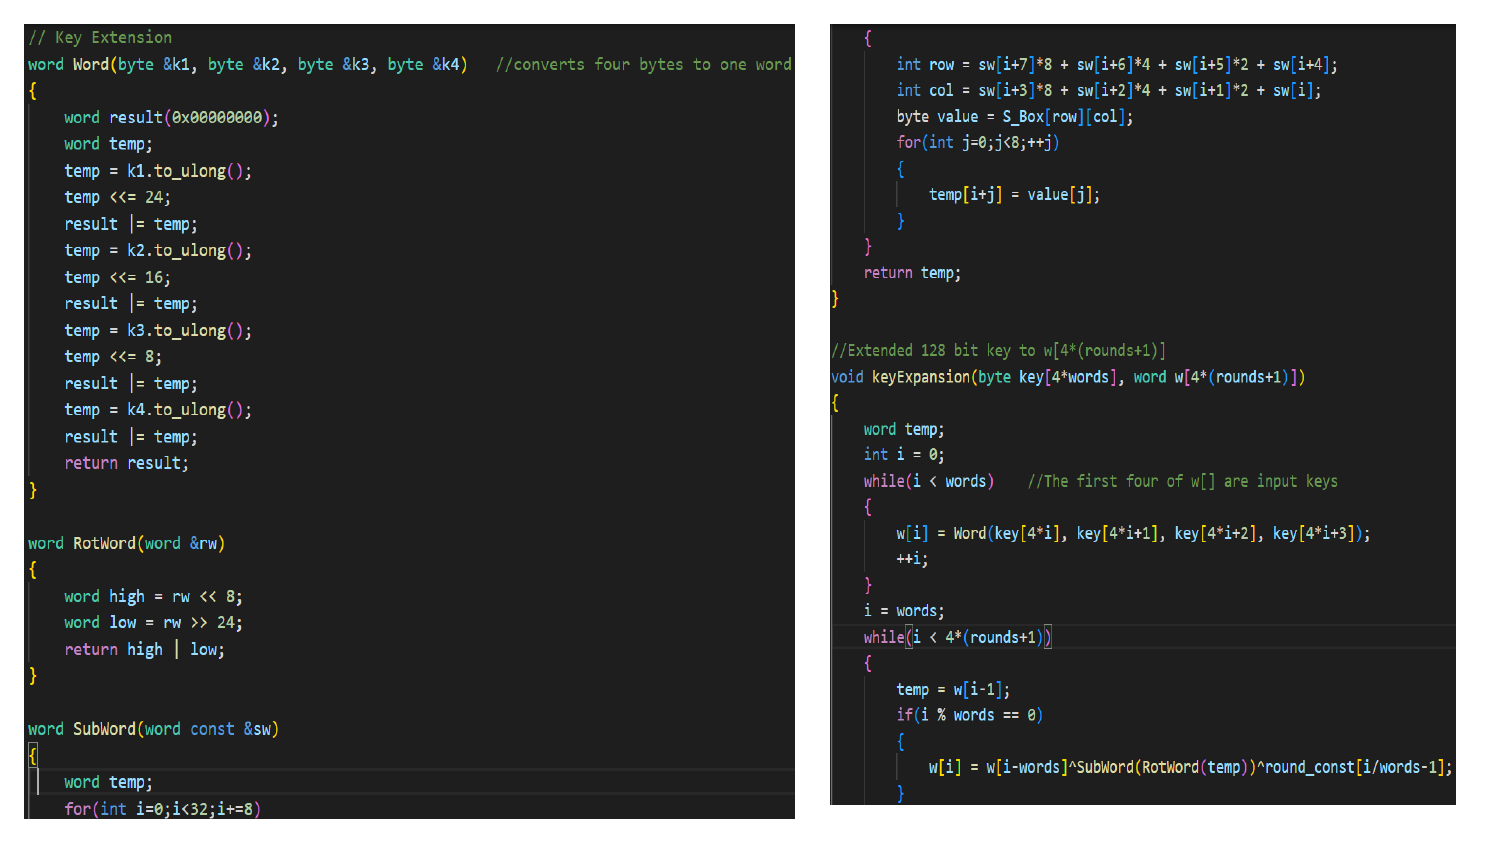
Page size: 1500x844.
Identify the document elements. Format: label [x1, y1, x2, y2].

picture [830, 24, 1456, 805]
picture [24, 24, 796, 819]
